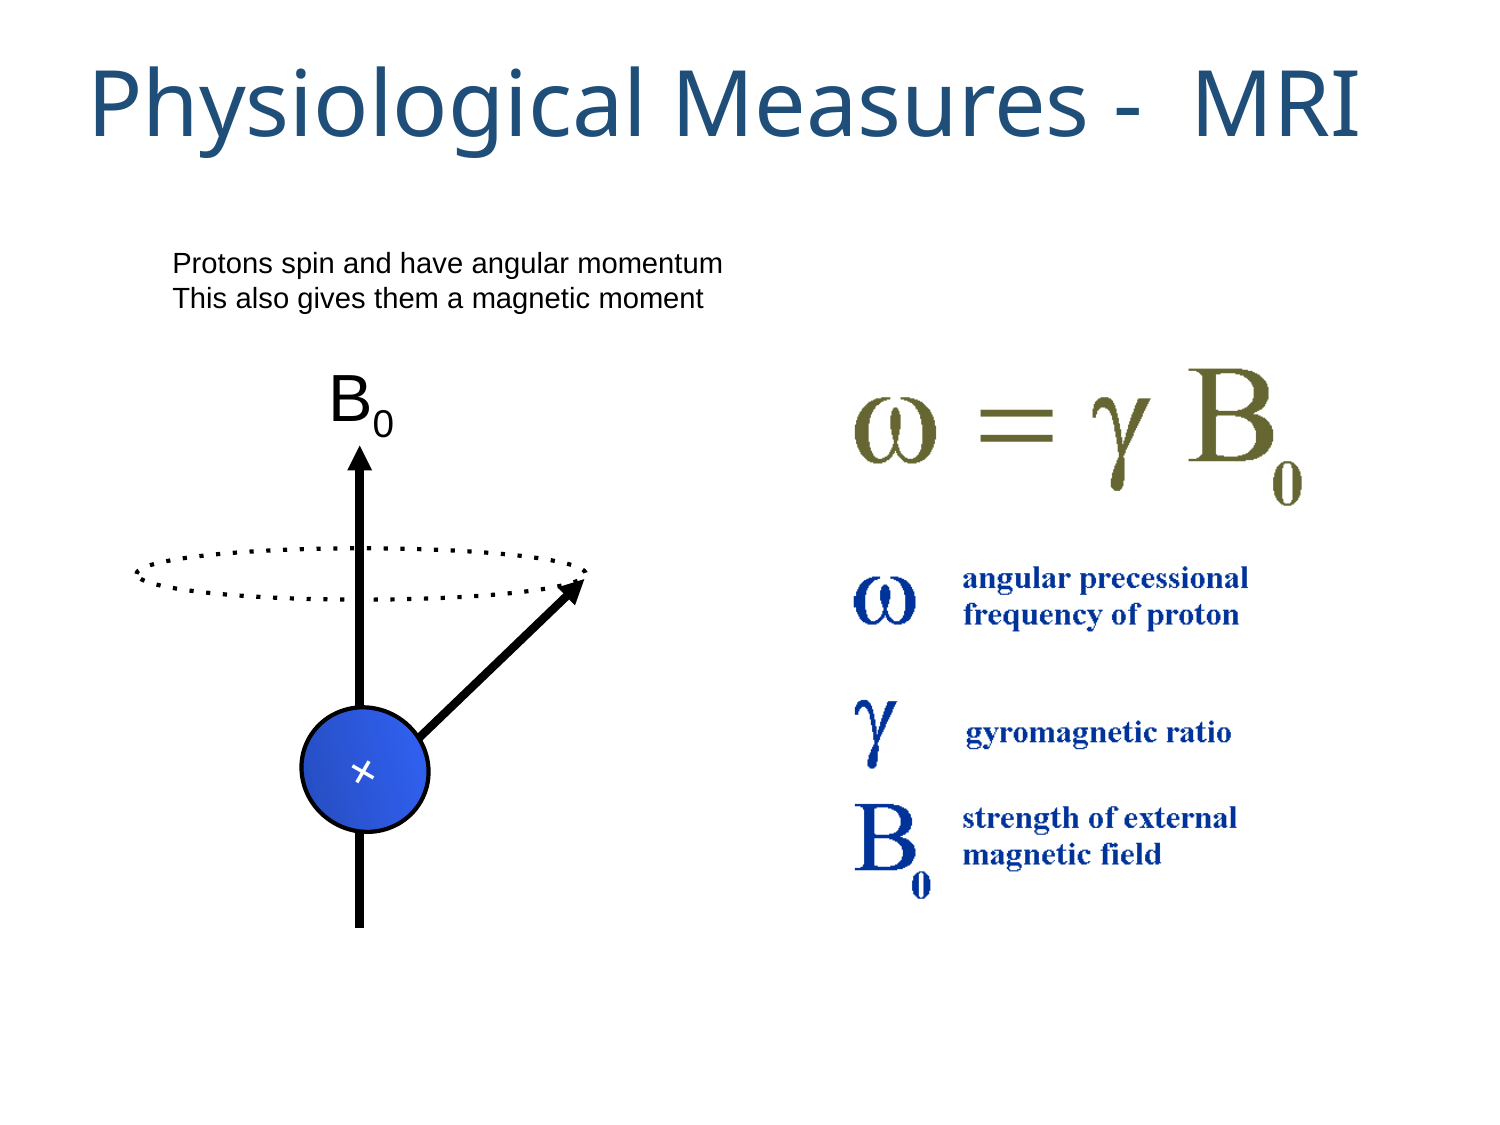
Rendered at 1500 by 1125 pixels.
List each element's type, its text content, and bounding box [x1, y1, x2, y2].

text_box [136, 346, 586, 929]
title Physiological Measures - MRI [72, 12, 1423, 201]
picture [807, 331, 1392, 916]
text_box Protons spin and have angular momentum This also gives them a magnetic moment [157, 236, 740, 322]
